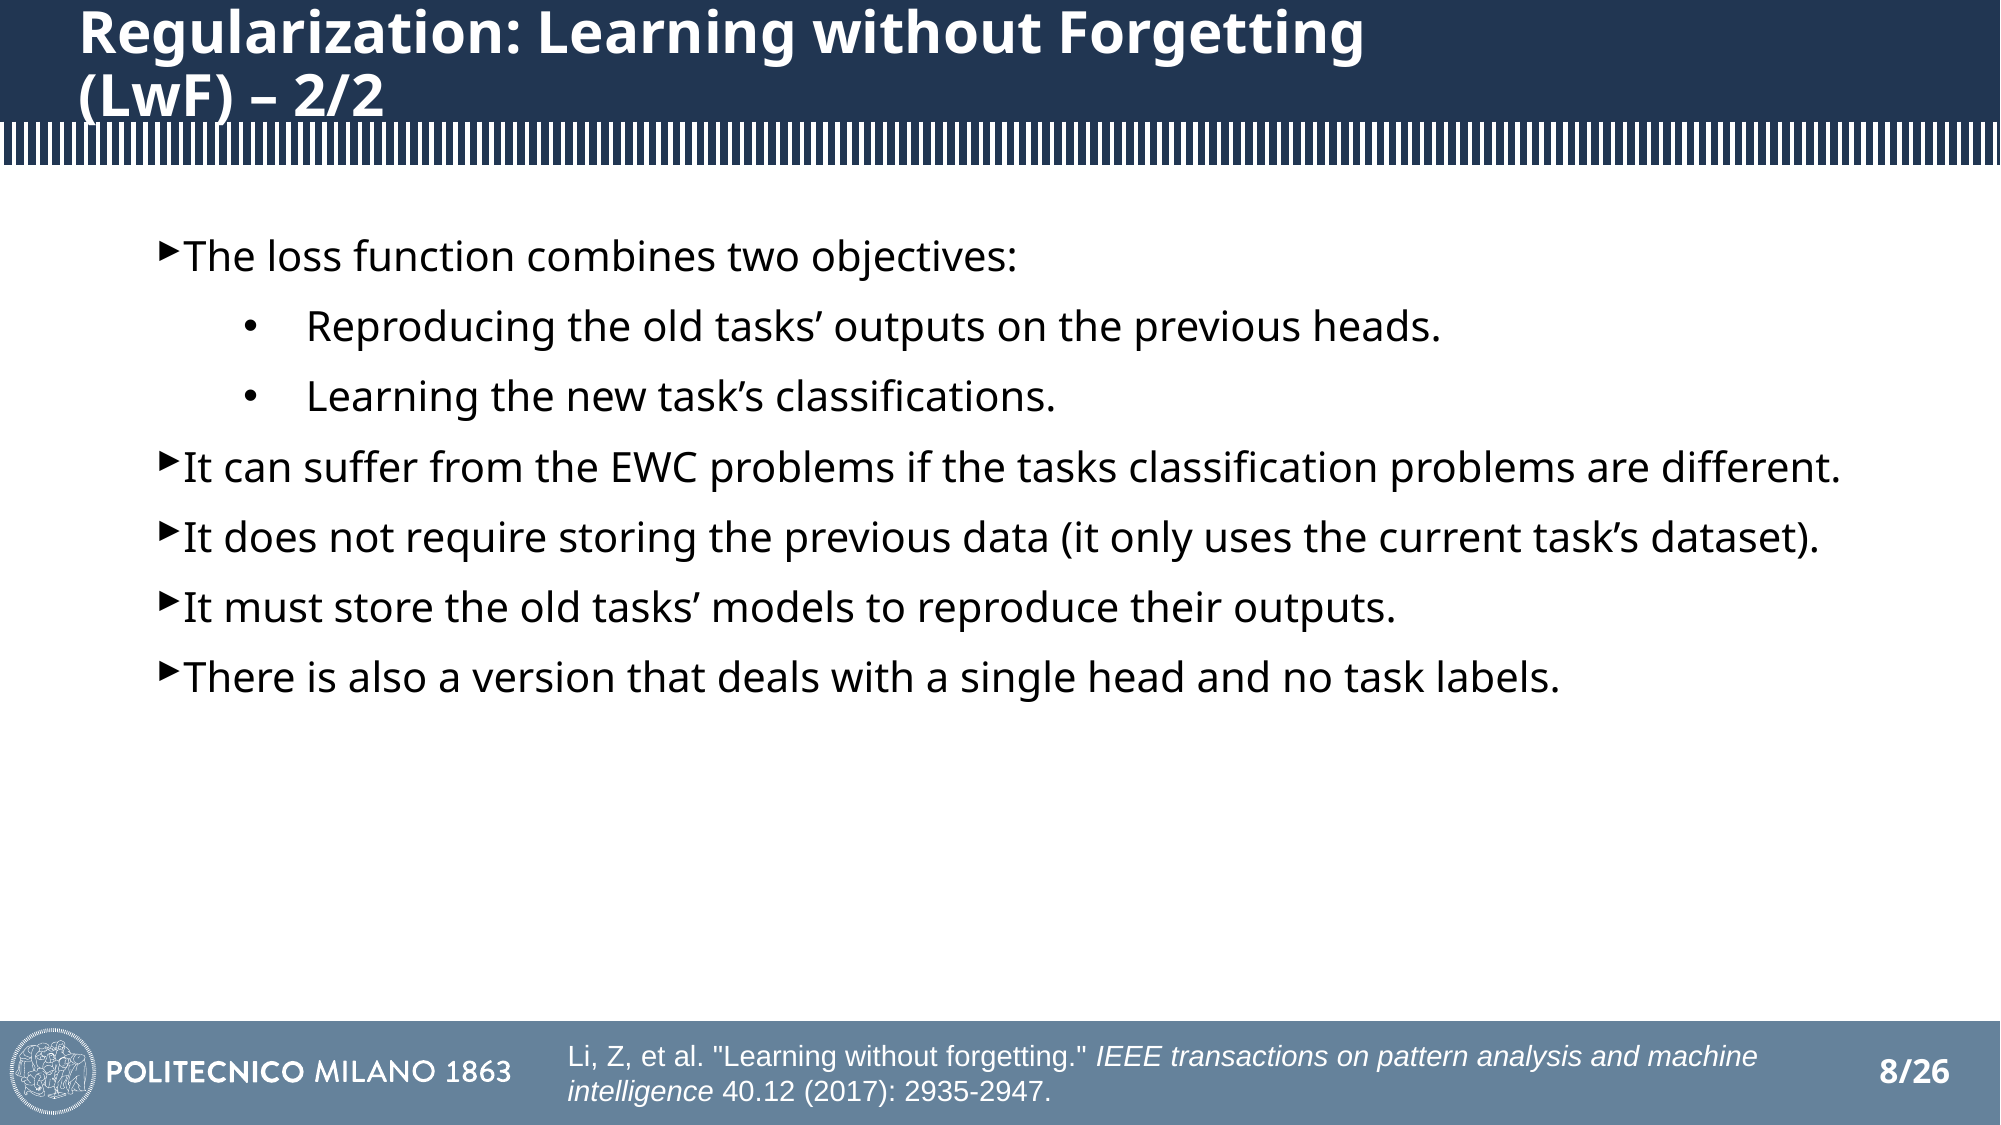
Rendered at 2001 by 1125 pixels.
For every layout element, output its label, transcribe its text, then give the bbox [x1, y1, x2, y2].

slide_number 8 [1893, 1043, 1966, 1104]
text_box Regularization: Learning without Forgetting (LwF) – 2/2 [63, 21, 1551, 111]
text_box Li, Z, et al. "Learning without forgetting." IEEE transactions on pattern analysis and machine intelligence 40.12 (2017): 2935-2947. [552, 1030, 1893, 1115]
text_box The loss function combines two objectives: Reproducing the old tasks’ outputs on the previous heads. Learning the new task’s classifications. It can suffer from the EWC problems if the tasks classification problems are different. It does not require storing the previous data (it only uses the current task’s dataset). It must store the old tasks’ models to reproduce their outputs. There is also a version that deals with a single head and no task labels. [148, 215, 1852, 708]
